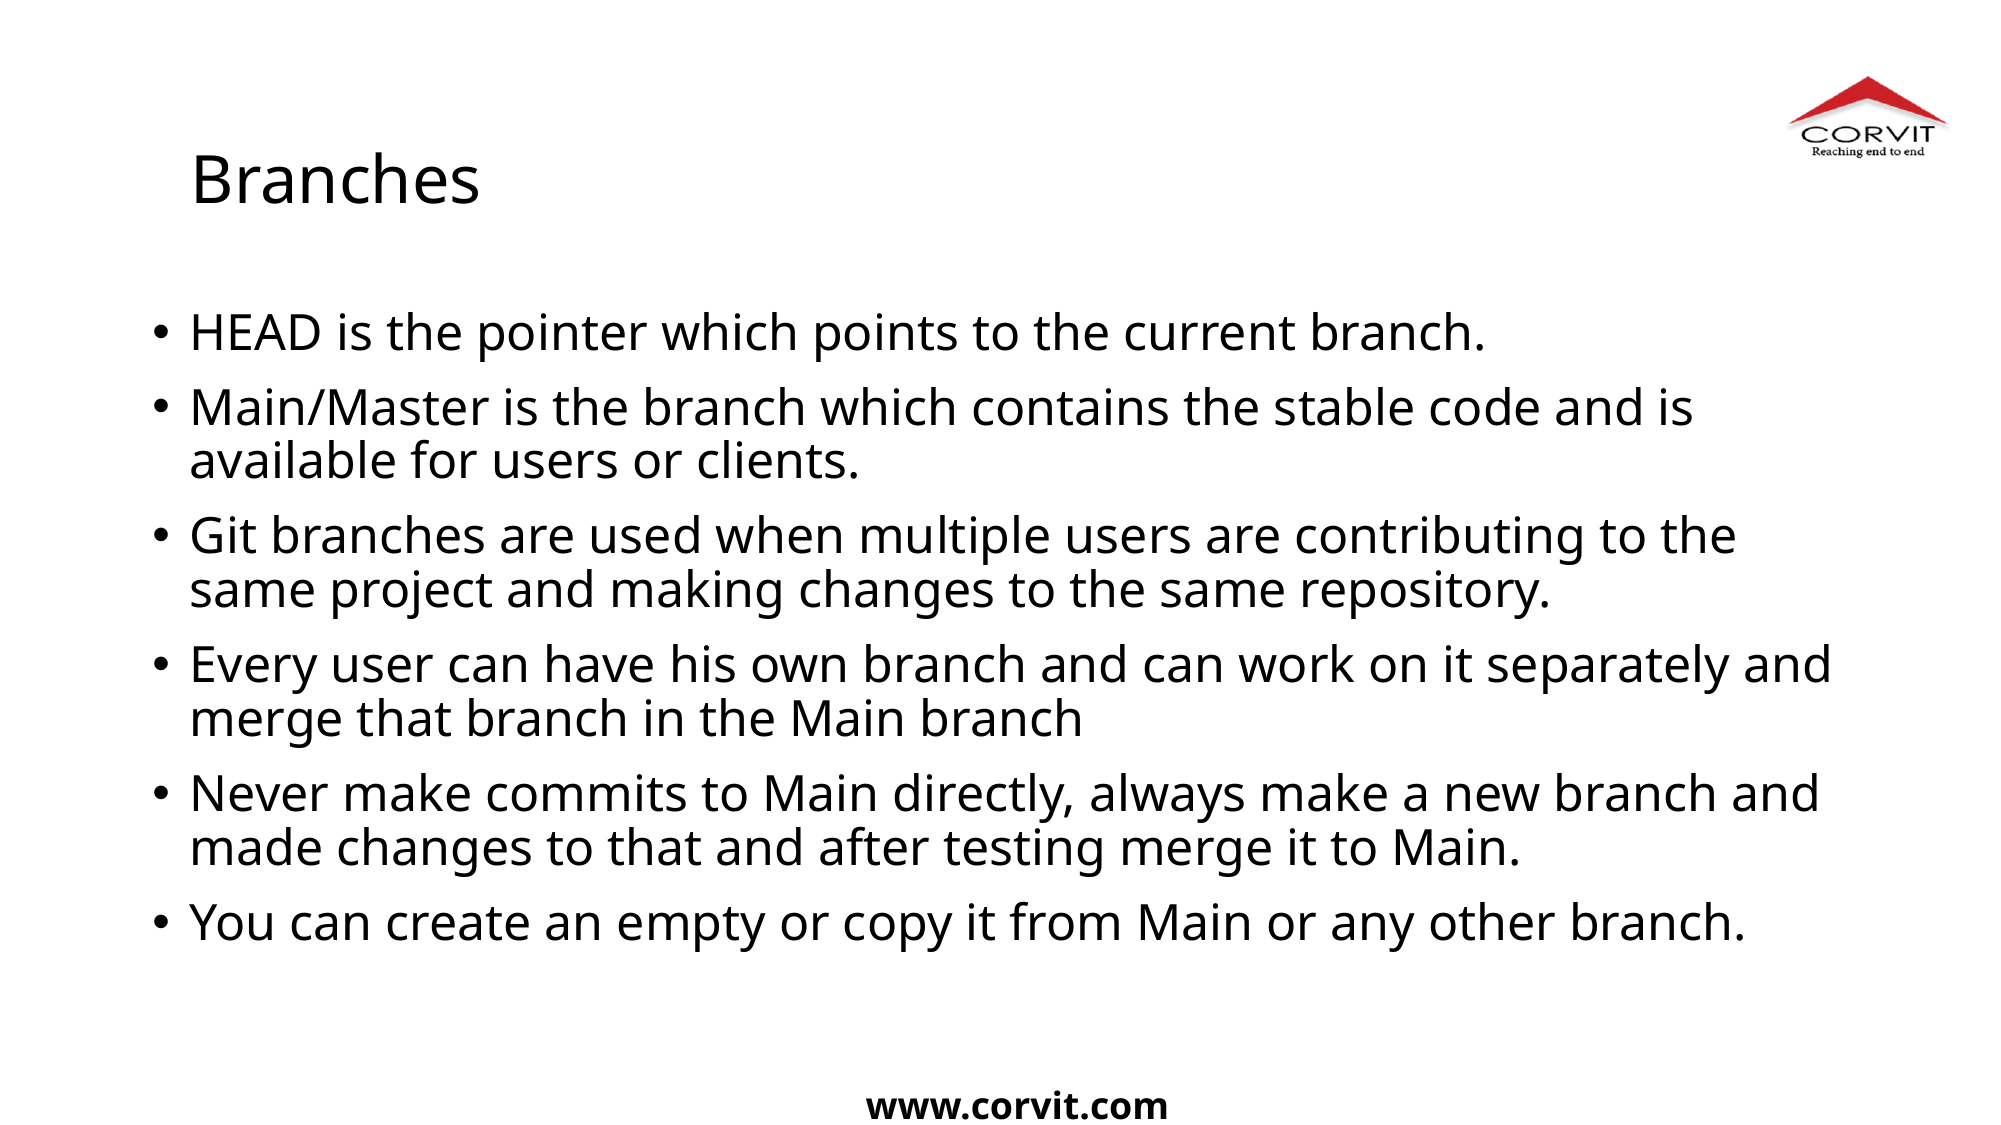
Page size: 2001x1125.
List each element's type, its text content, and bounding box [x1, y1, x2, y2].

list HEAD is the pointer which points to the current branch. Main/Master is the branch which contains the stable code and is available for users or clients. Git branches are used when multiple users are contributing to the same project and making changes to the same repository. Every user can have his own branch and can work on it separately and merge that branch in the Main branch Never make commits to Main directly, always make a new branch and made changes to that and after testing merge it to Main. You can create an empty or copy it from Main or any other branch. [137, 299, 1863, 1014]
text_box www.corvit.com [34, 1074, 2000, 1125]
title Branches [175, 73, 1901, 291]
picture [1783, 73, 1951, 163]
